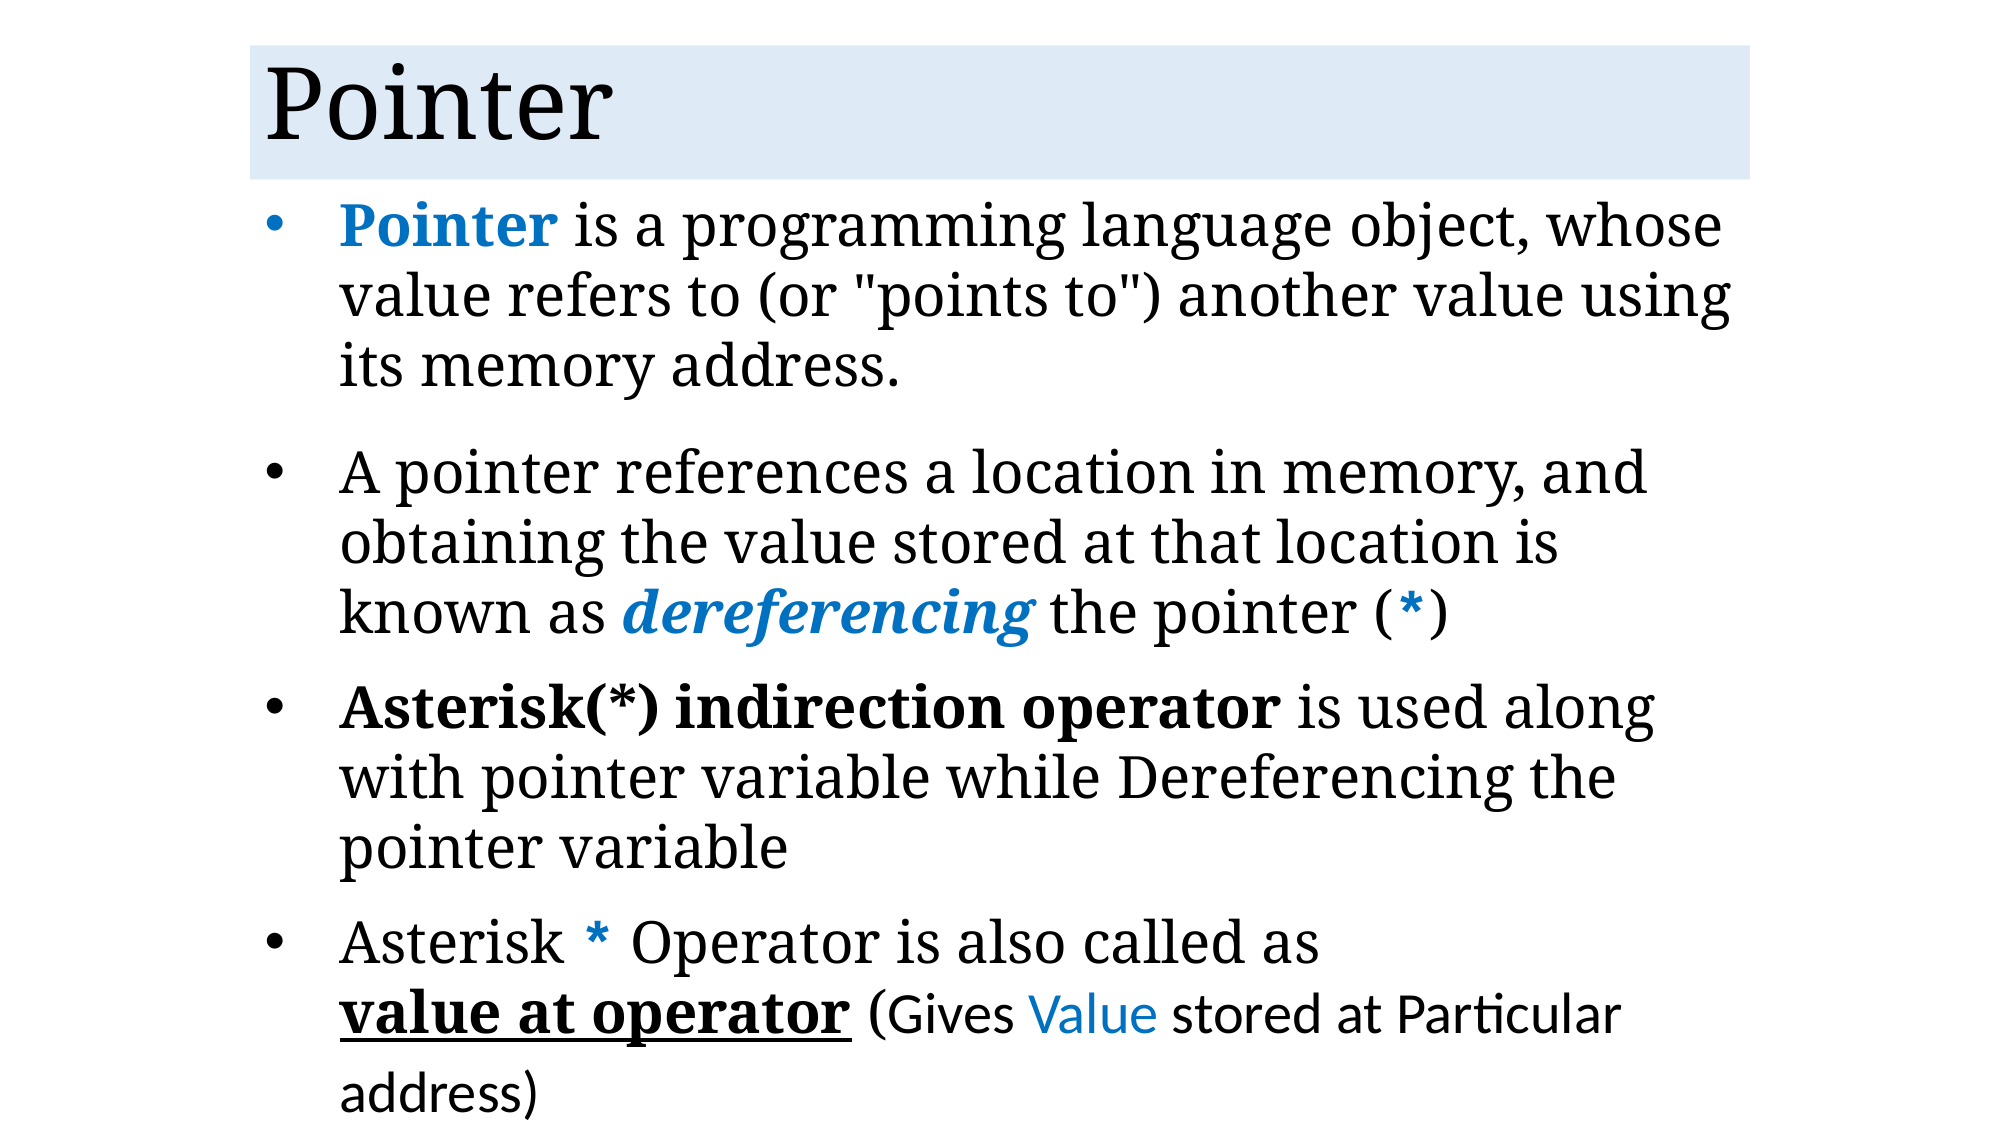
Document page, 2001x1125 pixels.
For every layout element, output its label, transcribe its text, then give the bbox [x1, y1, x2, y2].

text_box Pointer [249, 45, 1750, 180]
text_box Pointer is a programming language object, whose value refers to (or "points to") another value using its memory address. [249, 180, 1750, 406]
text_box A pointer references a location in memory, and obtaining the value stored at that location is known as dereferencing the pointer (*) Asterisk(*) indirection operator is used along with pointer variable while Dereferencing the pointer variable Asterisk * Operator is also called as value at operator (Gives Value stored at Particular address) [249, 427, 1750, 1125]
